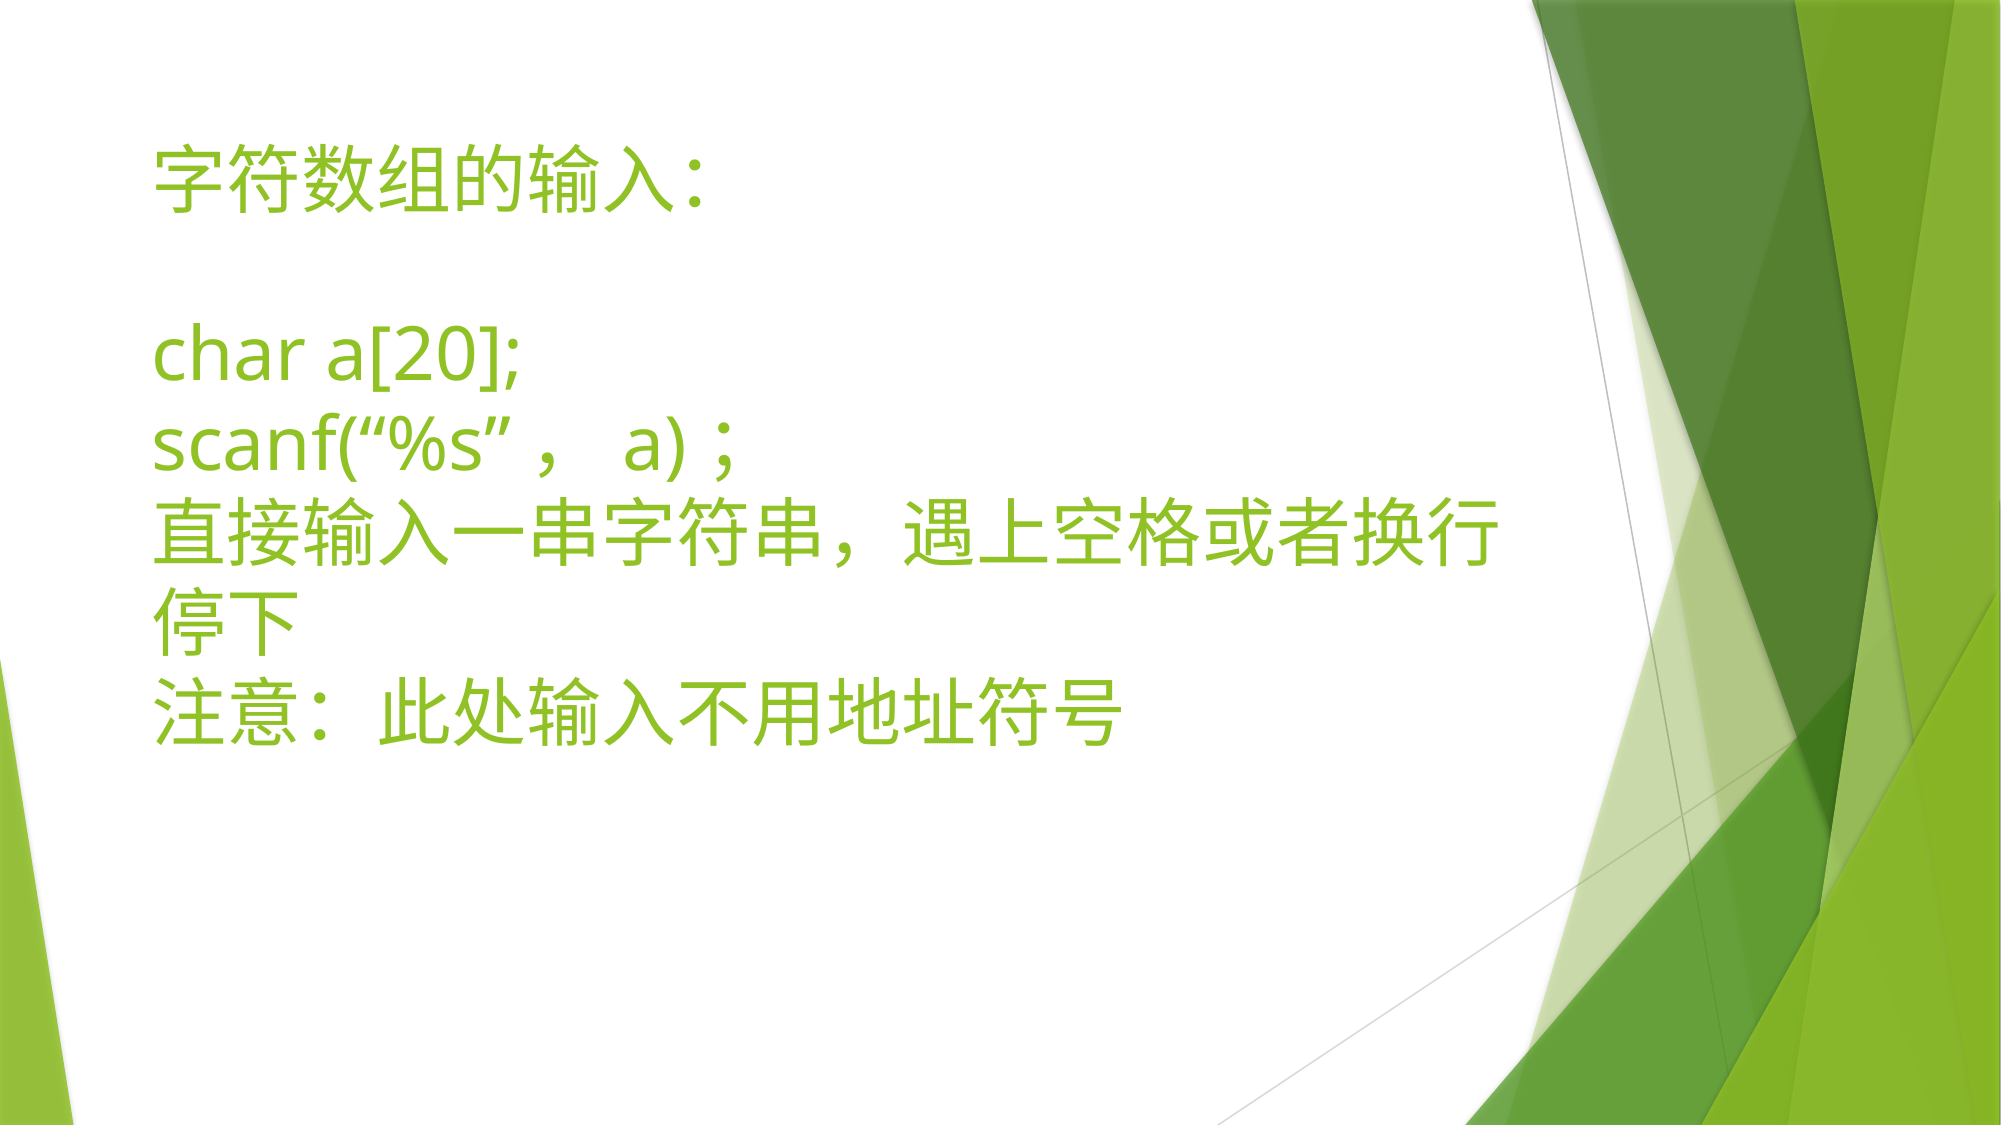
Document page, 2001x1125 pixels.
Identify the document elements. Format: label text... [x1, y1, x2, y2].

text_box 字符数组的输入： [136, 125, 1547, 297]
title char a[20]; scanf(“%s”，a)； 直接输入一串字符串，遇上空格或者换行停下 注意：此处输入不用地址符号 [136, 297, 1547, 808]
